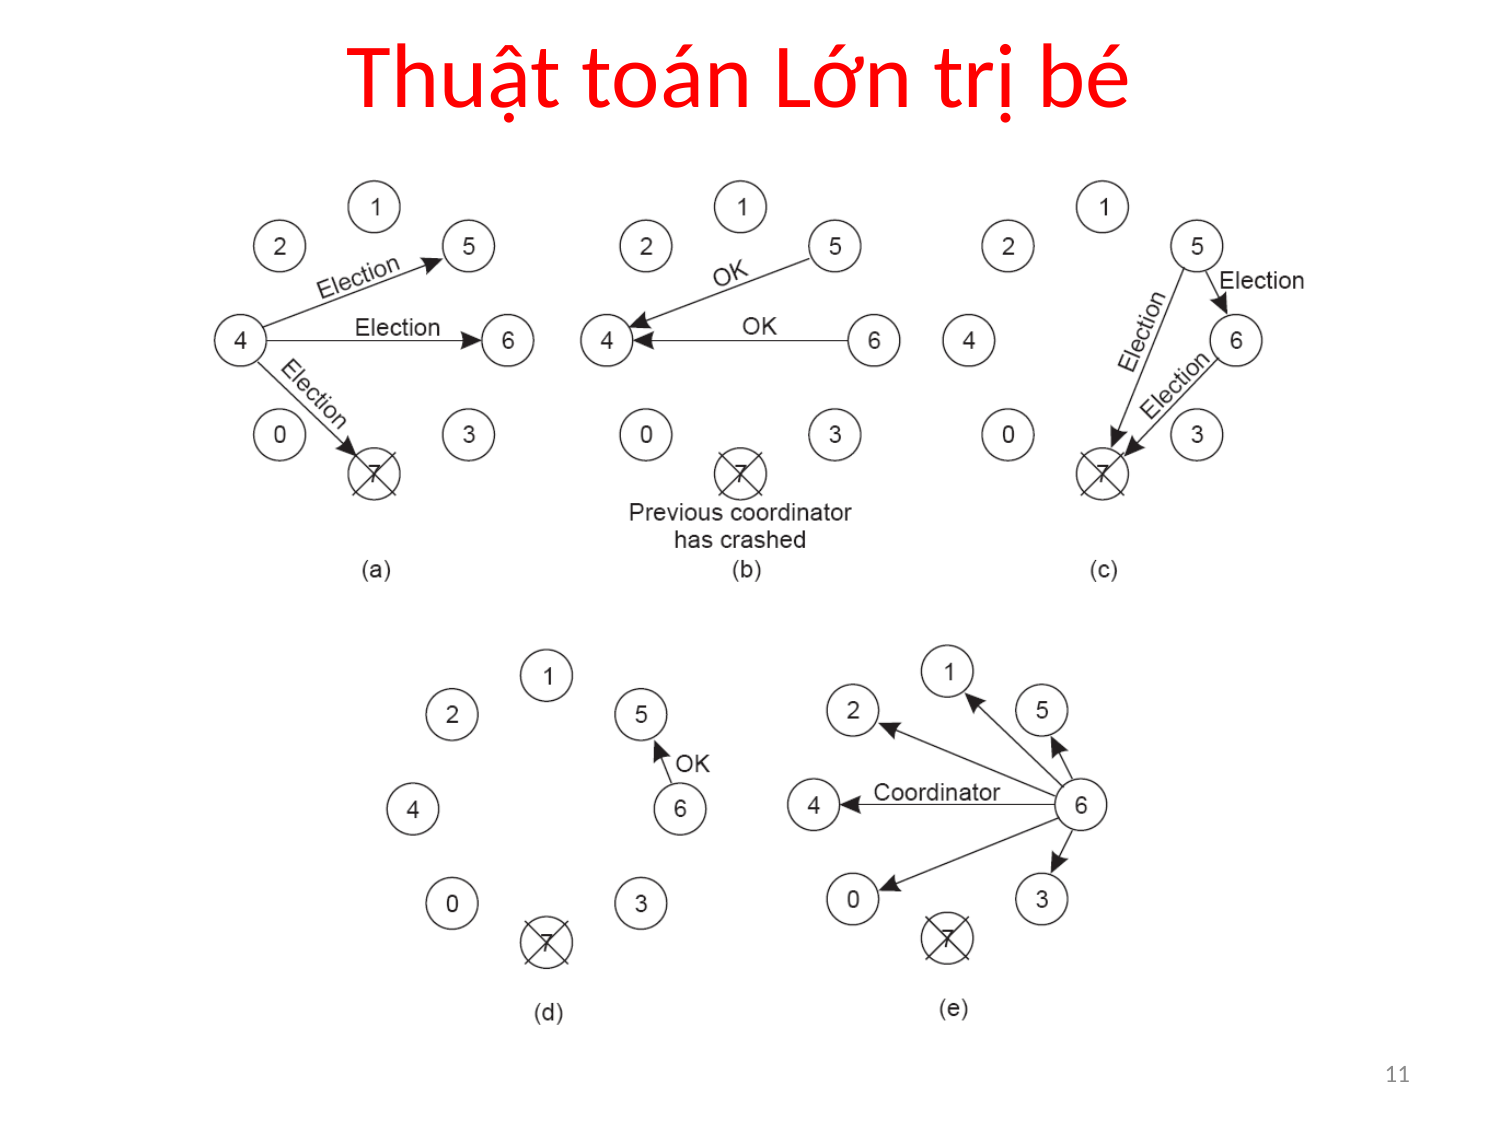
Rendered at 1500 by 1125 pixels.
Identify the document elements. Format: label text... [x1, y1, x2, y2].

picture [192, 152, 1315, 1037]
title Thuật toán Lớn trị bé [75, 0, 1425, 143]
slide_number 11 [1074, 1042, 1425, 1103]
